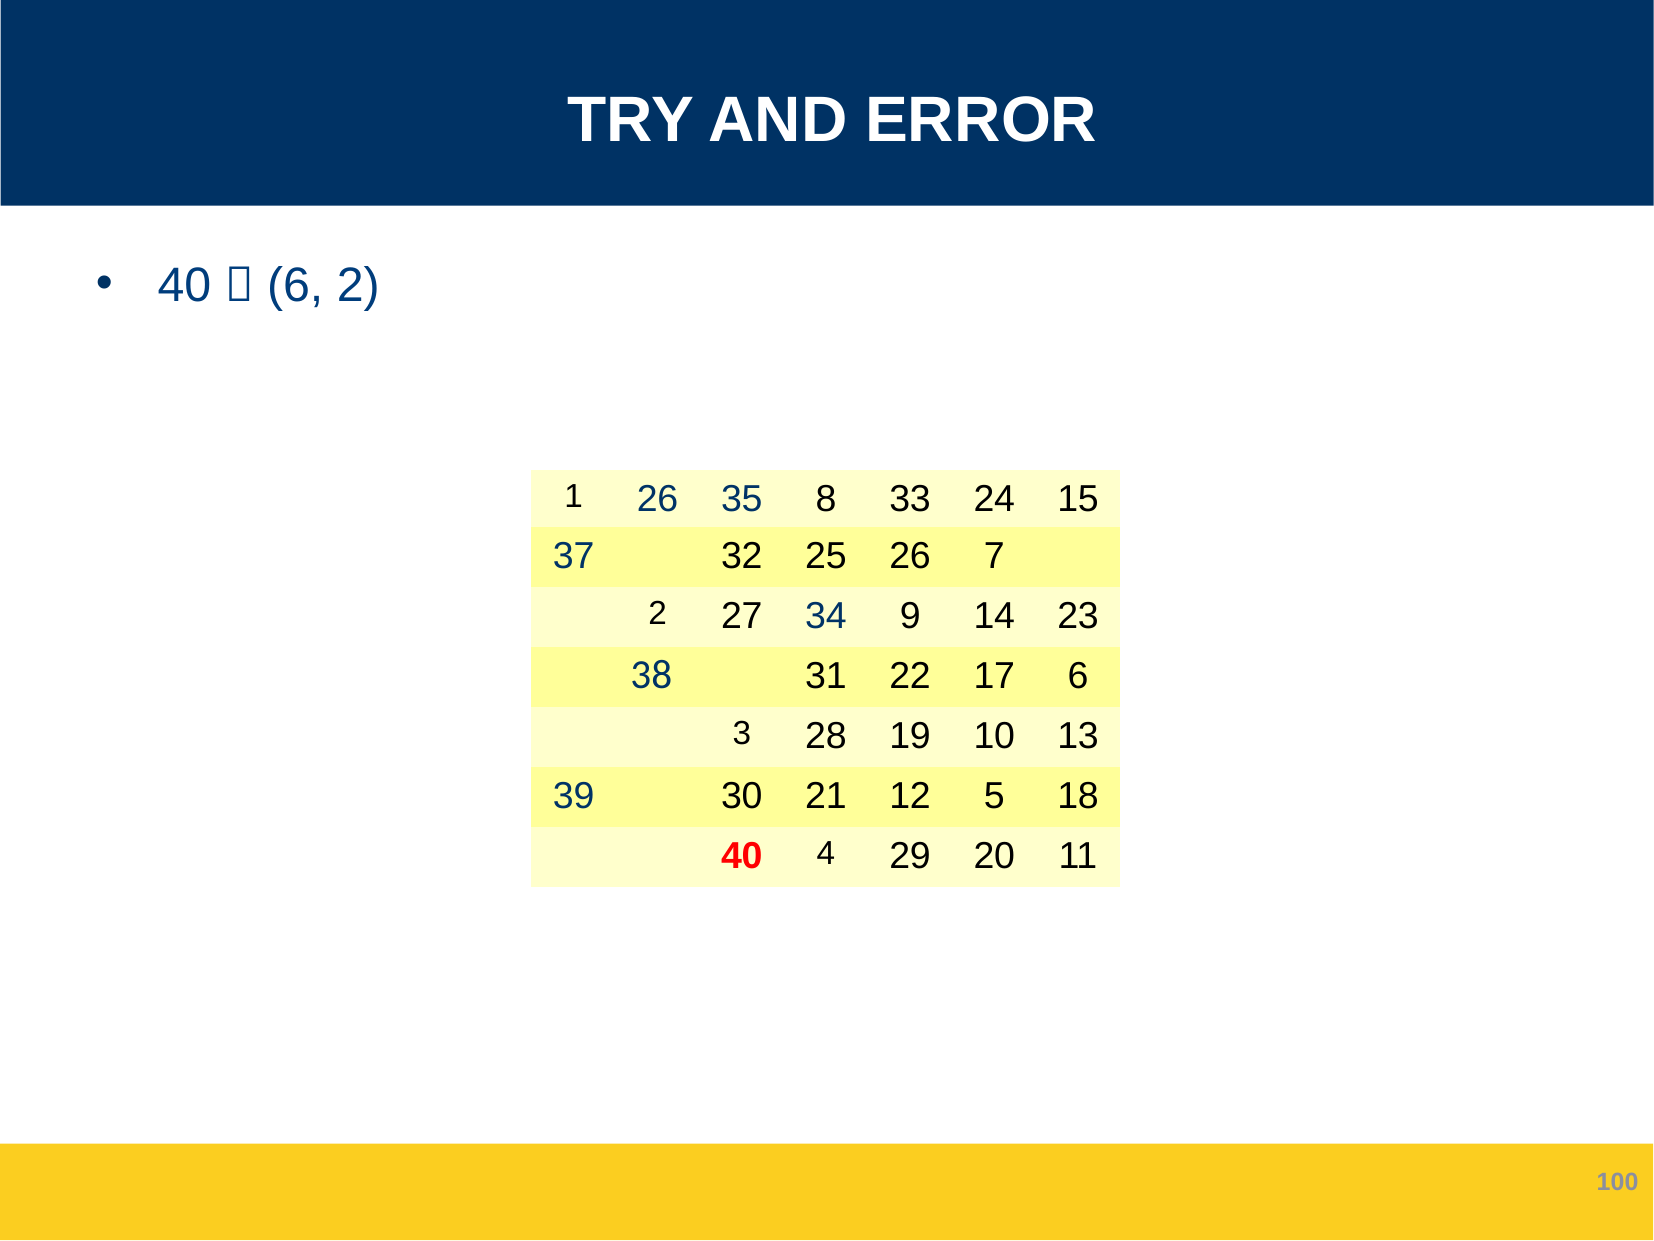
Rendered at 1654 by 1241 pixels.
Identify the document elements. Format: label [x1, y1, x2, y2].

table_header [531, 470, 1120, 527]
slide_number [1267, 1149, 1654, 1216]
title [80, 26, 1585, 206]
table_cell [531, 527, 1120, 887]
list [80, 245, 1585, 1151]
